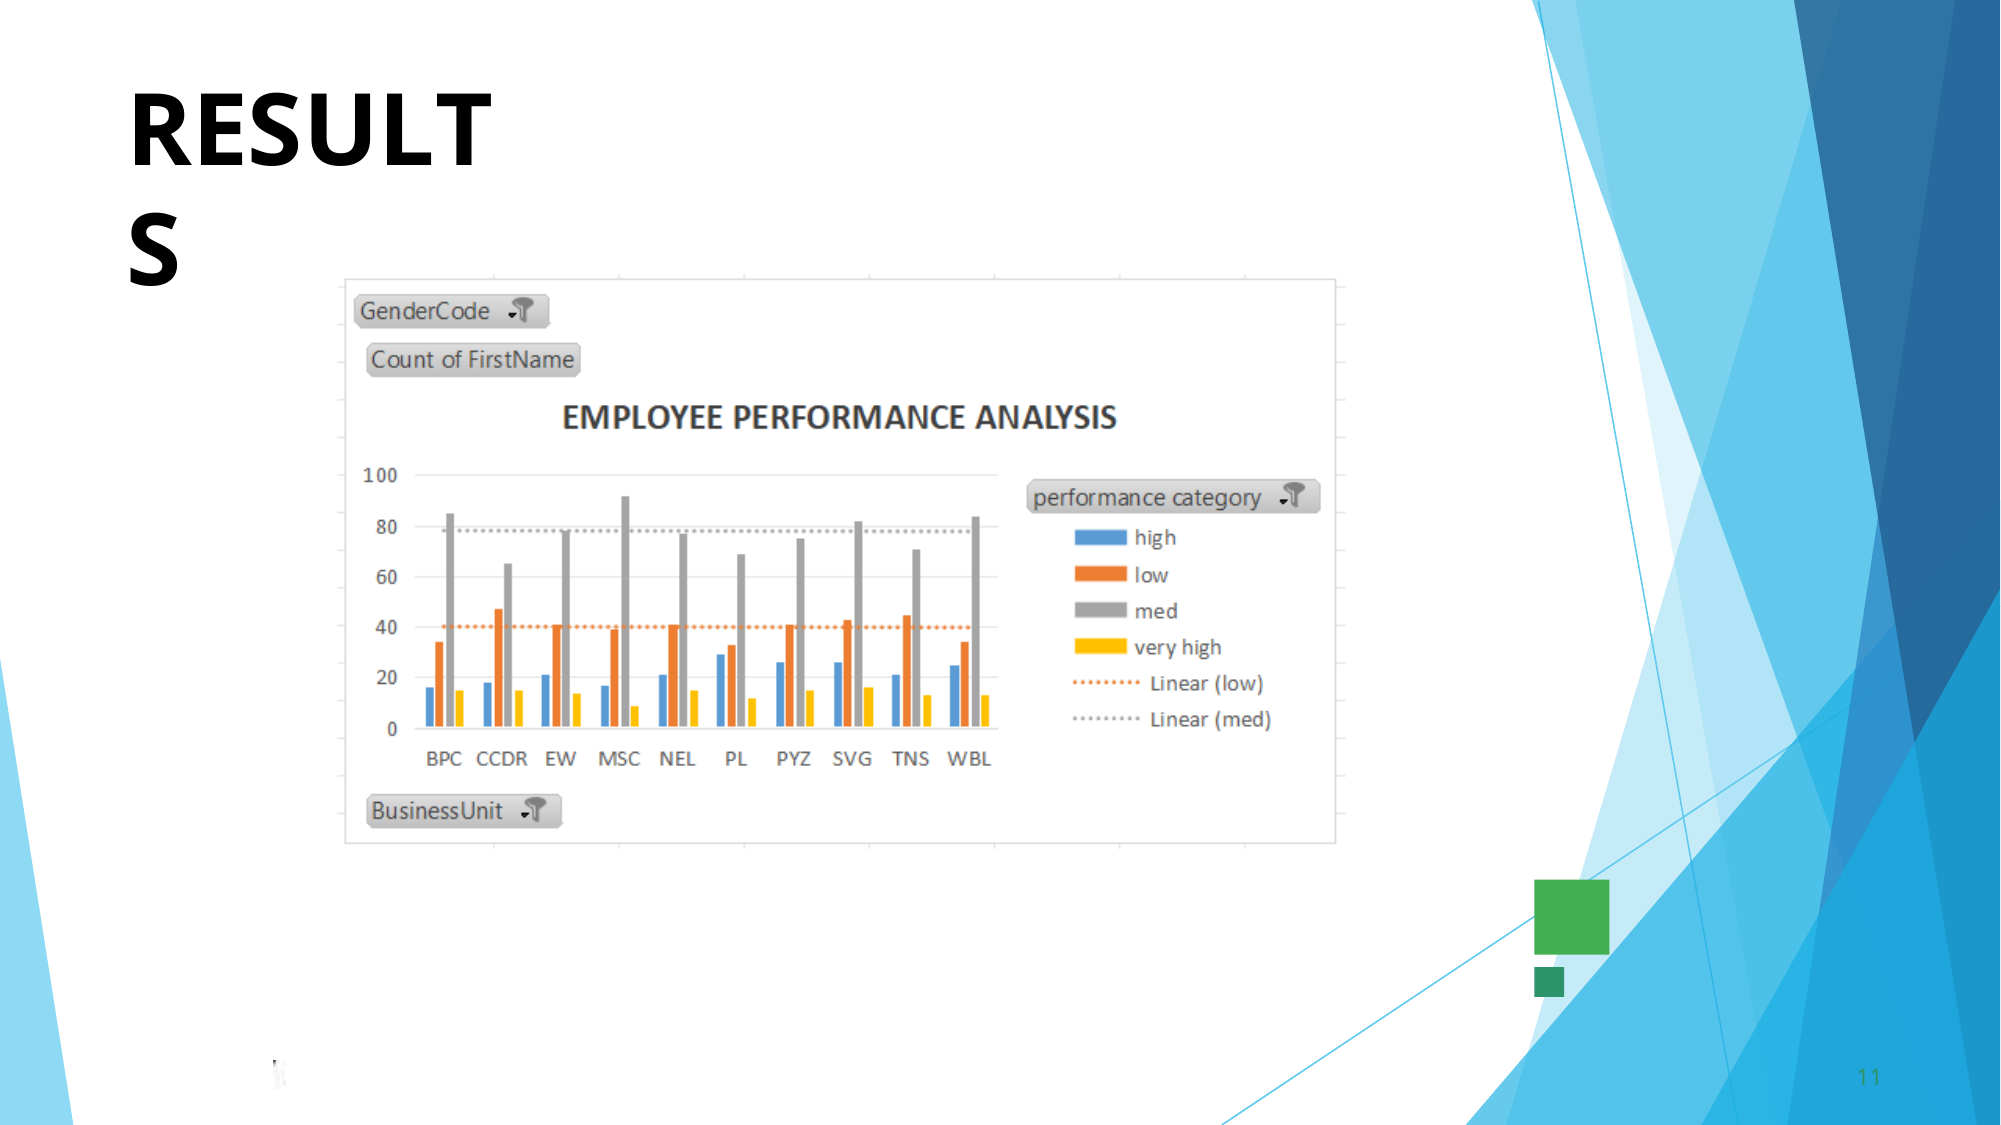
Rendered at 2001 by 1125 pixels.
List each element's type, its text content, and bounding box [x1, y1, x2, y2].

text_box [1534, 967, 1565, 997]
text_box [1849, 1061, 1888, 1095]
text_box [1534, 879, 1610, 955]
picture [337, 274, 1346, 849]
picture [273, 1060, 287, 1091]
title RESULTS [123, 63, 524, 306]
